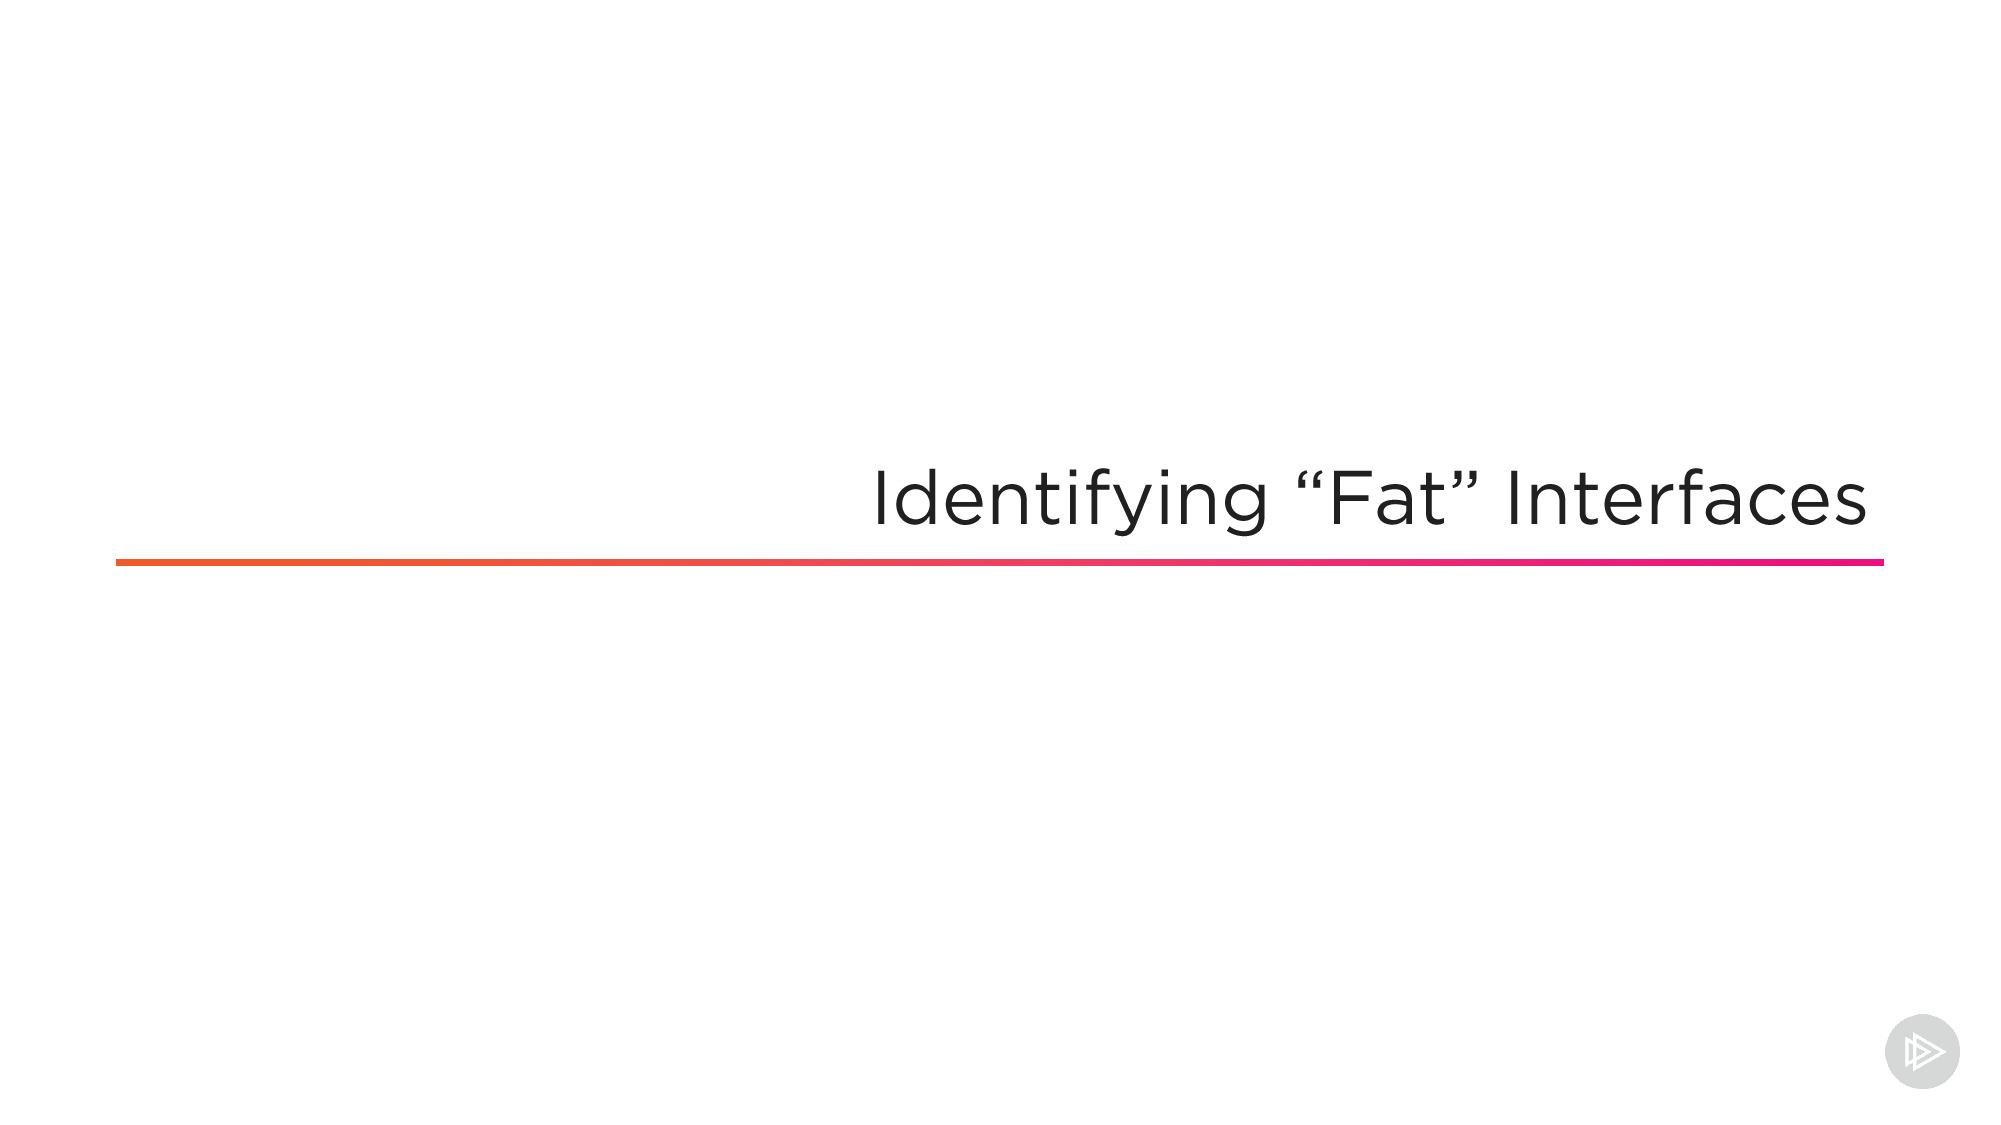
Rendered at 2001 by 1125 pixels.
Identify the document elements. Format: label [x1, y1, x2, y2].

picture [116, 559, 1884, 566]
picture [1885, 1014, 1960, 1089]
text_box [870, 450, 1906, 542]
